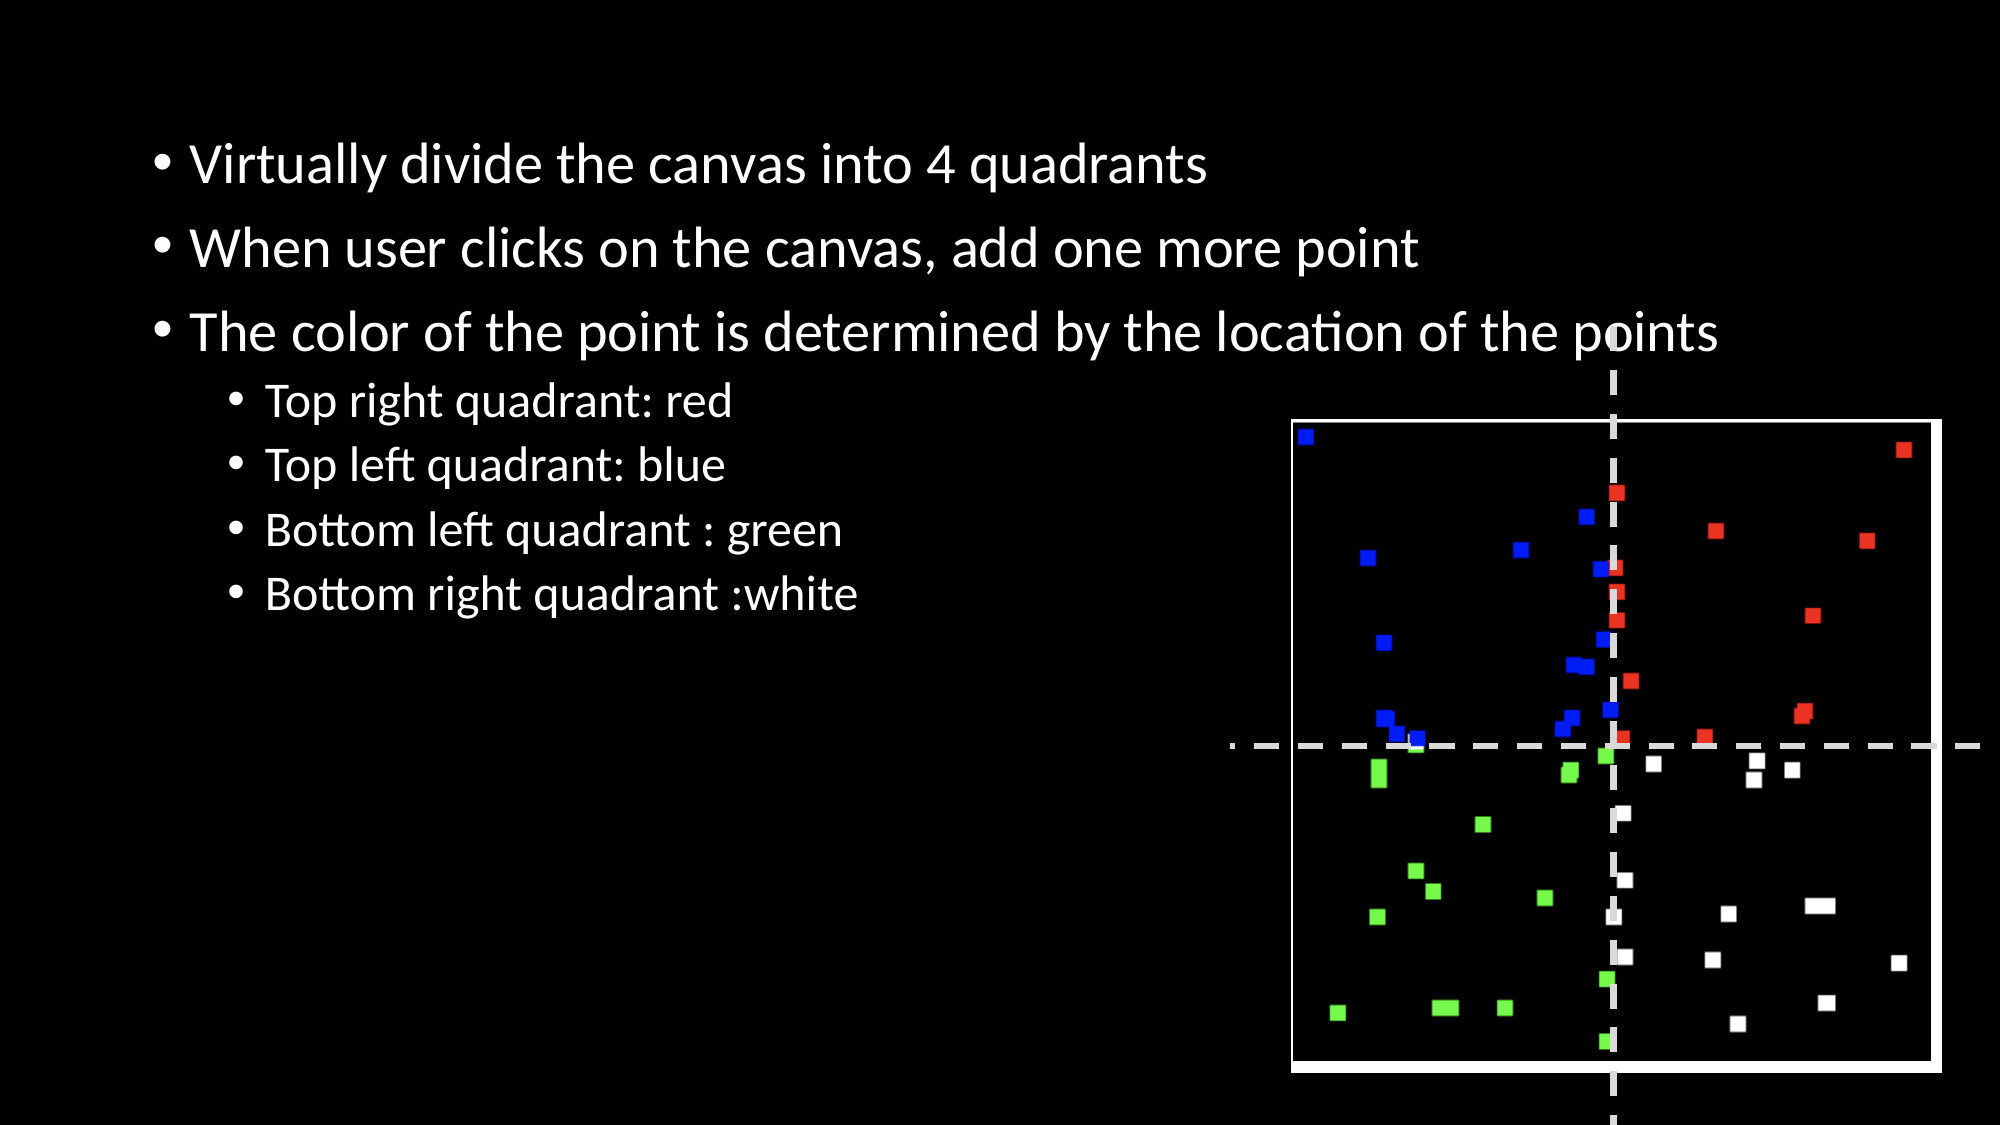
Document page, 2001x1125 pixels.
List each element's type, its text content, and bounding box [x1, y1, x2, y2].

picture [1291, 419, 1613, 745]
picture [1614, 419, 1942, 745]
picture [1291, 746, 1613, 1073]
picture [1614, 746, 1942, 1073]
list Virtually divide the canvas into 4 quadrants When user clicks on the canvas, add one more point The color of the point is determined by the location of the points Top right quadrant: red Top left quadrant: blue Bottom left quadrant : green Bottom right quadrant :white [137, 125, 1863, 1014]
